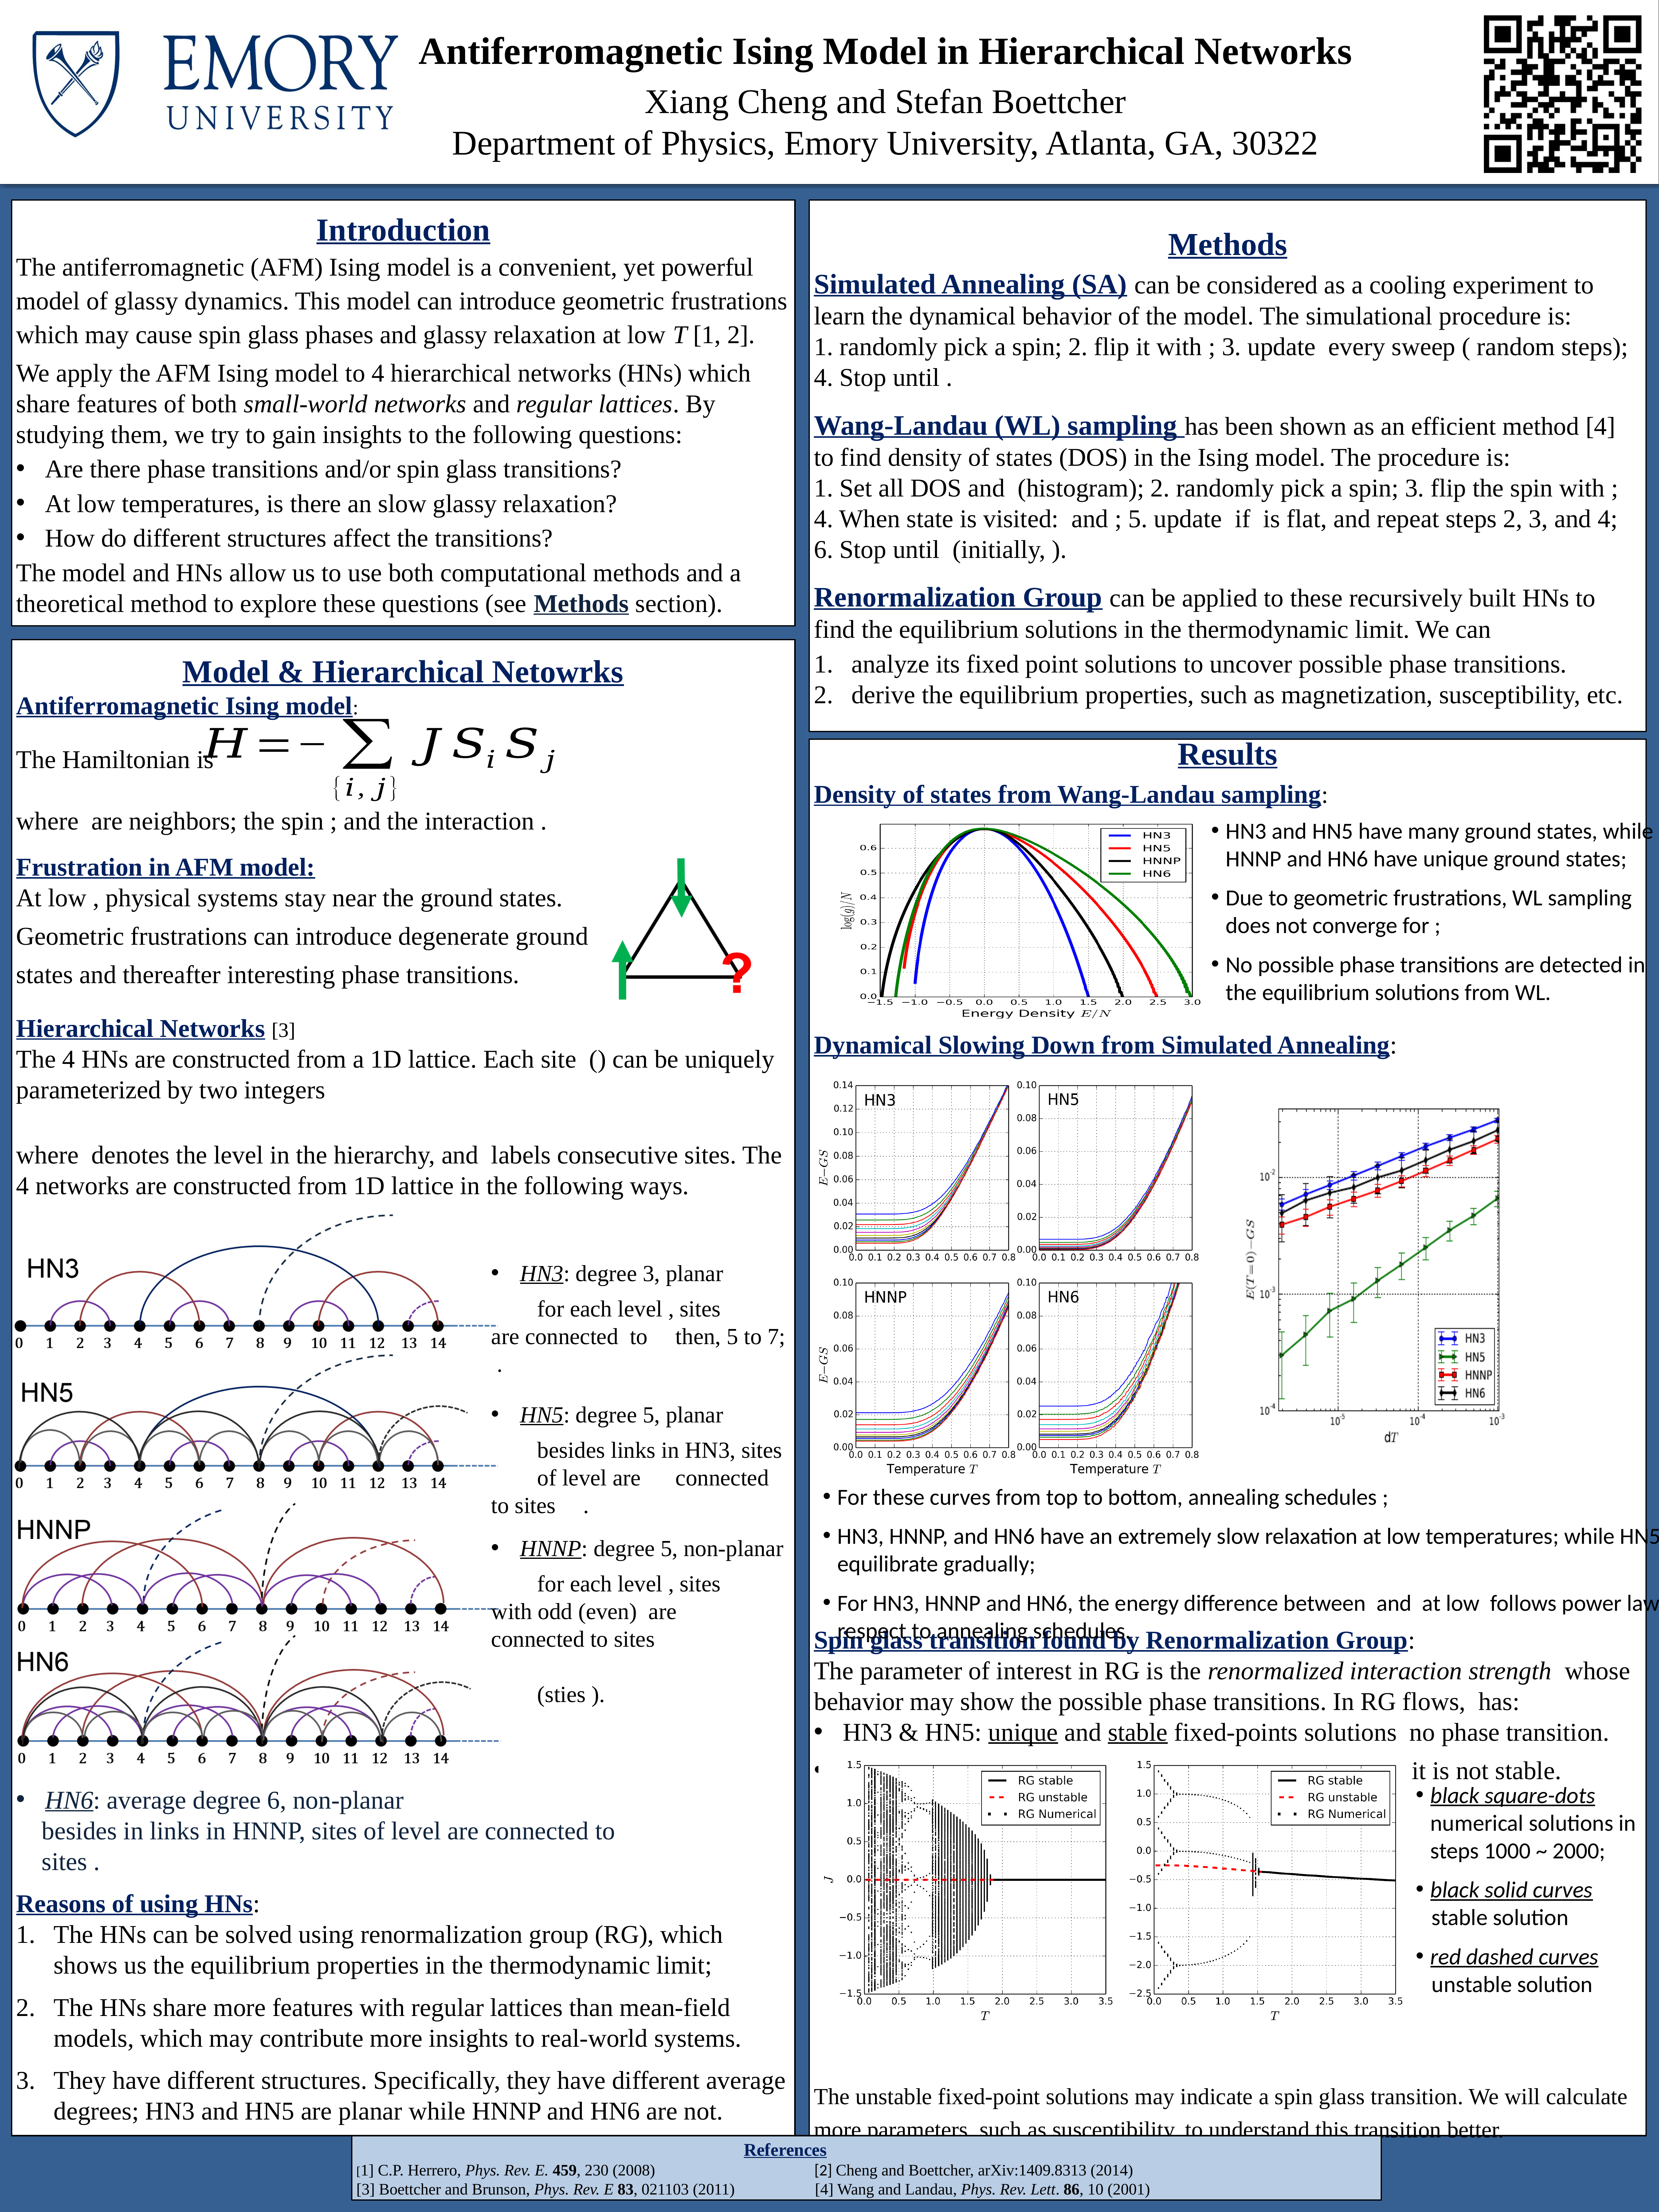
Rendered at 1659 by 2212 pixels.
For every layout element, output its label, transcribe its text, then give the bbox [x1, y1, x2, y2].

picture [813, 1071, 1201, 1480]
text_box Introduction The antiferromagnetic (AFM) Ising model is a convenient, yet powerful model of glassy dynamics. This model can introduce geometric frustrations which may cause spin glass phases and glassy relaxation at low T [1, 2]. We apply the AFM Ising model to 4 hierarchical networks (HNs) which share features of both small-world networks and regular lattices. By studying them, we try to gain insights to the following questions: Are there phase transitions and/or spin glass transitions? At low temperatures, is there an slow glassy relaxation? How do different structures affect the transitions? The model and HNs allow us to use both computational methods and a theoretical method to explore these questions (see Methods section). [11, 199, 796, 626]
text_box [0, 0, 1659, 184]
picture [1244, 1072, 1519, 1445]
picture [0, 1214, 501, 1776]
picture [600, 858, 764, 1039]
picture [830, 819, 1201, 1018]
text_box black square-dots numerical solutions in steps 1000 ~ 2000; black solid curves stable solution red dashed curves unstable solution [1411, 1778, 1642, 1999]
picture [1484, 15, 1642, 173]
picture [818, 1757, 1408, 2022]
text_box References [1] C.P. Herrero, Phys. Rev. E. 459, 230 (2008) [2] Cheng and Boettcher, arXiv:1409.8313 (2014) [3] Boettcher and Brunson, Phys. Rev. E 83, 021103 (2011) [4] Wang and Landau, Phys. Rev. Lett. 86, 10 (2001) [351, 2135, 1382, 2201]
picture [18, 15, 409, 150]
text_box Antiferromagnetic Ising Model in Hierarchical Networks Xiang Cheng and Stefan Boettcher Department of Physics, Emory University, Atlanta, GA, 30322 [334, 23, 1437, 185]
